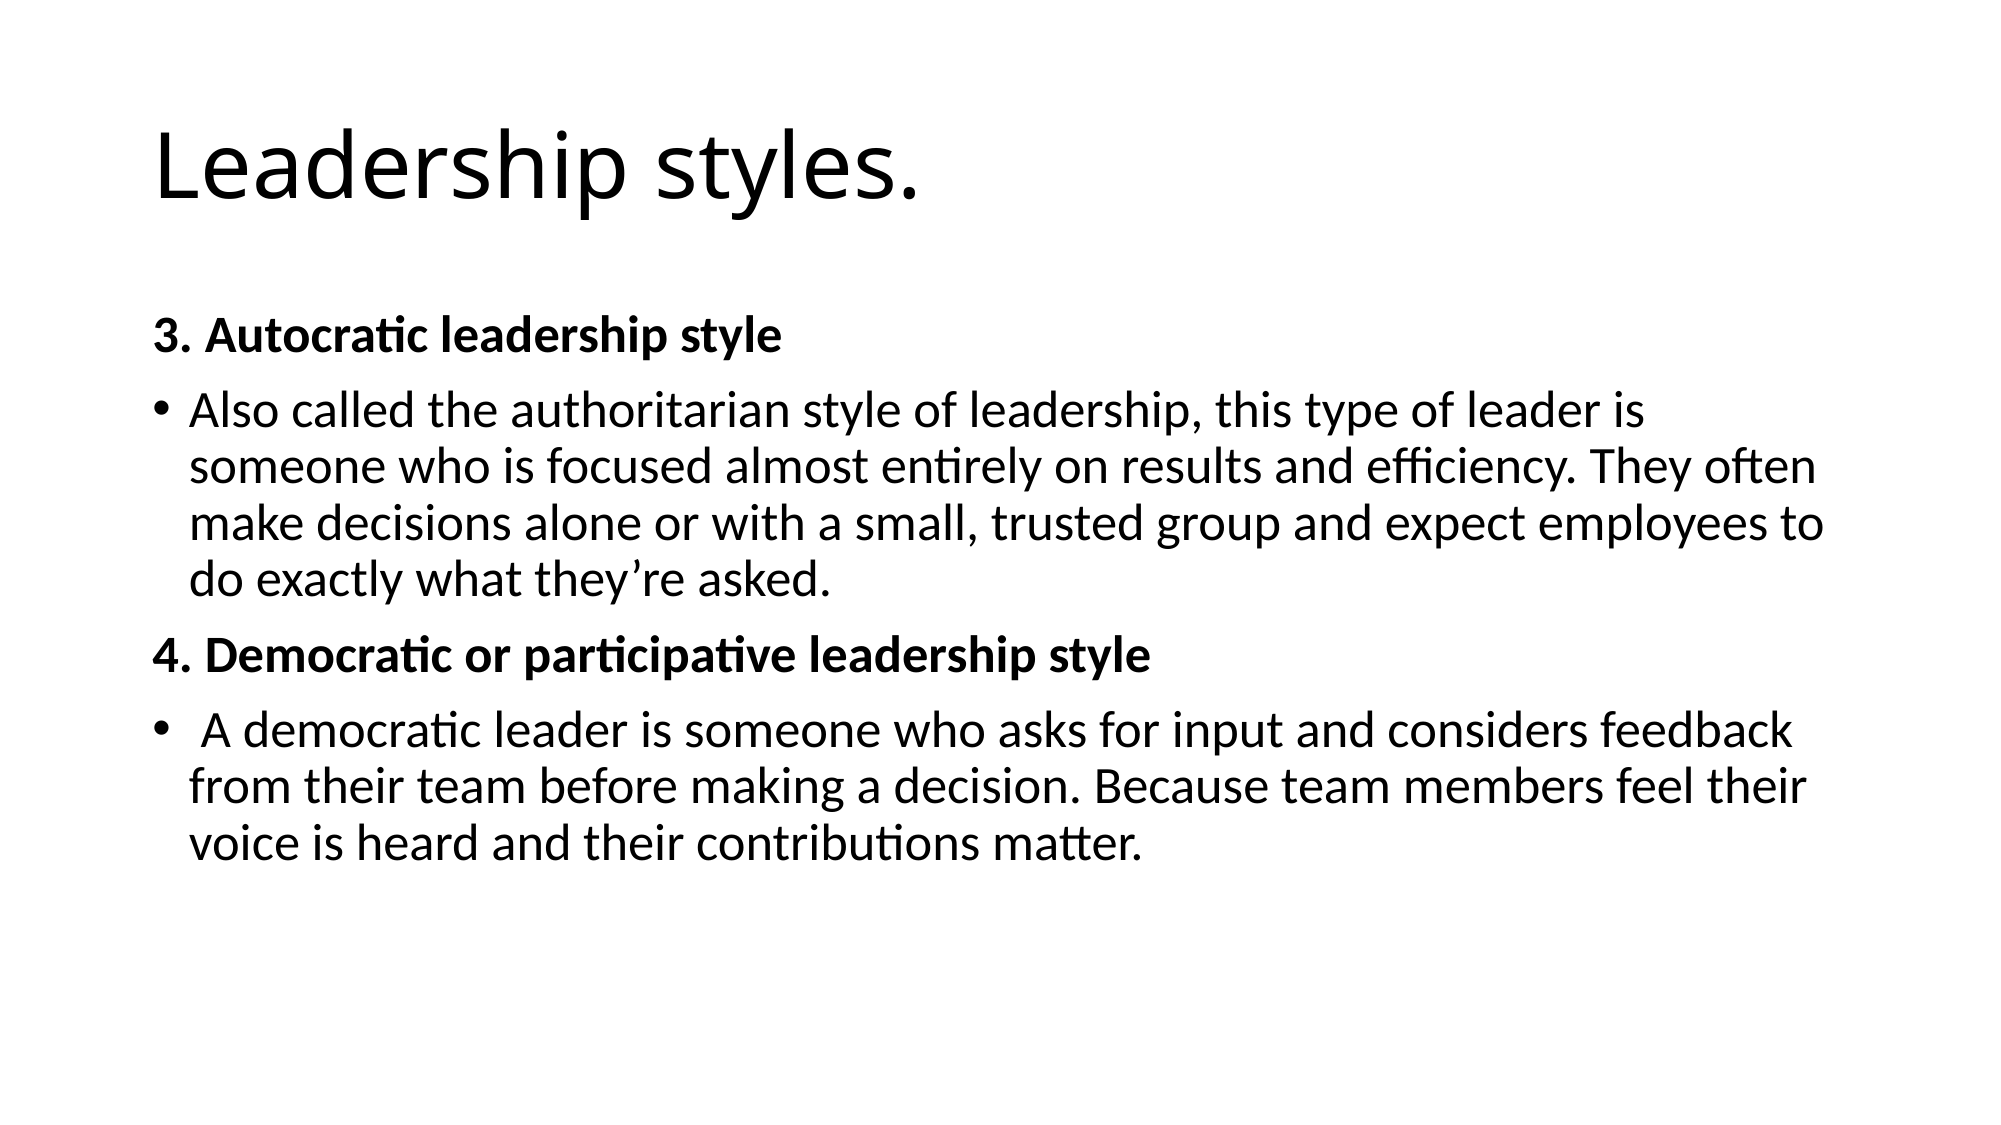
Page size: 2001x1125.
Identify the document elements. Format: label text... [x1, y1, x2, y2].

list 3. Autocratic leadership style Also called the authoritarian style of leadership, this type of leader is someone who is focused almost entirely on results and efficiency. They often make decisions alone or with a small, trusted group and expect employees to do exactly what they’re asked. 4. Democratic or participative leadership style A democratic leader is someone who asks for input and considers feedback from their team before making a decision. Because team members feel their voice is heard and their contributions matter. [137, 299, 1863, 1014]
title Leadership styles. [137, 59, 1863, 278]
